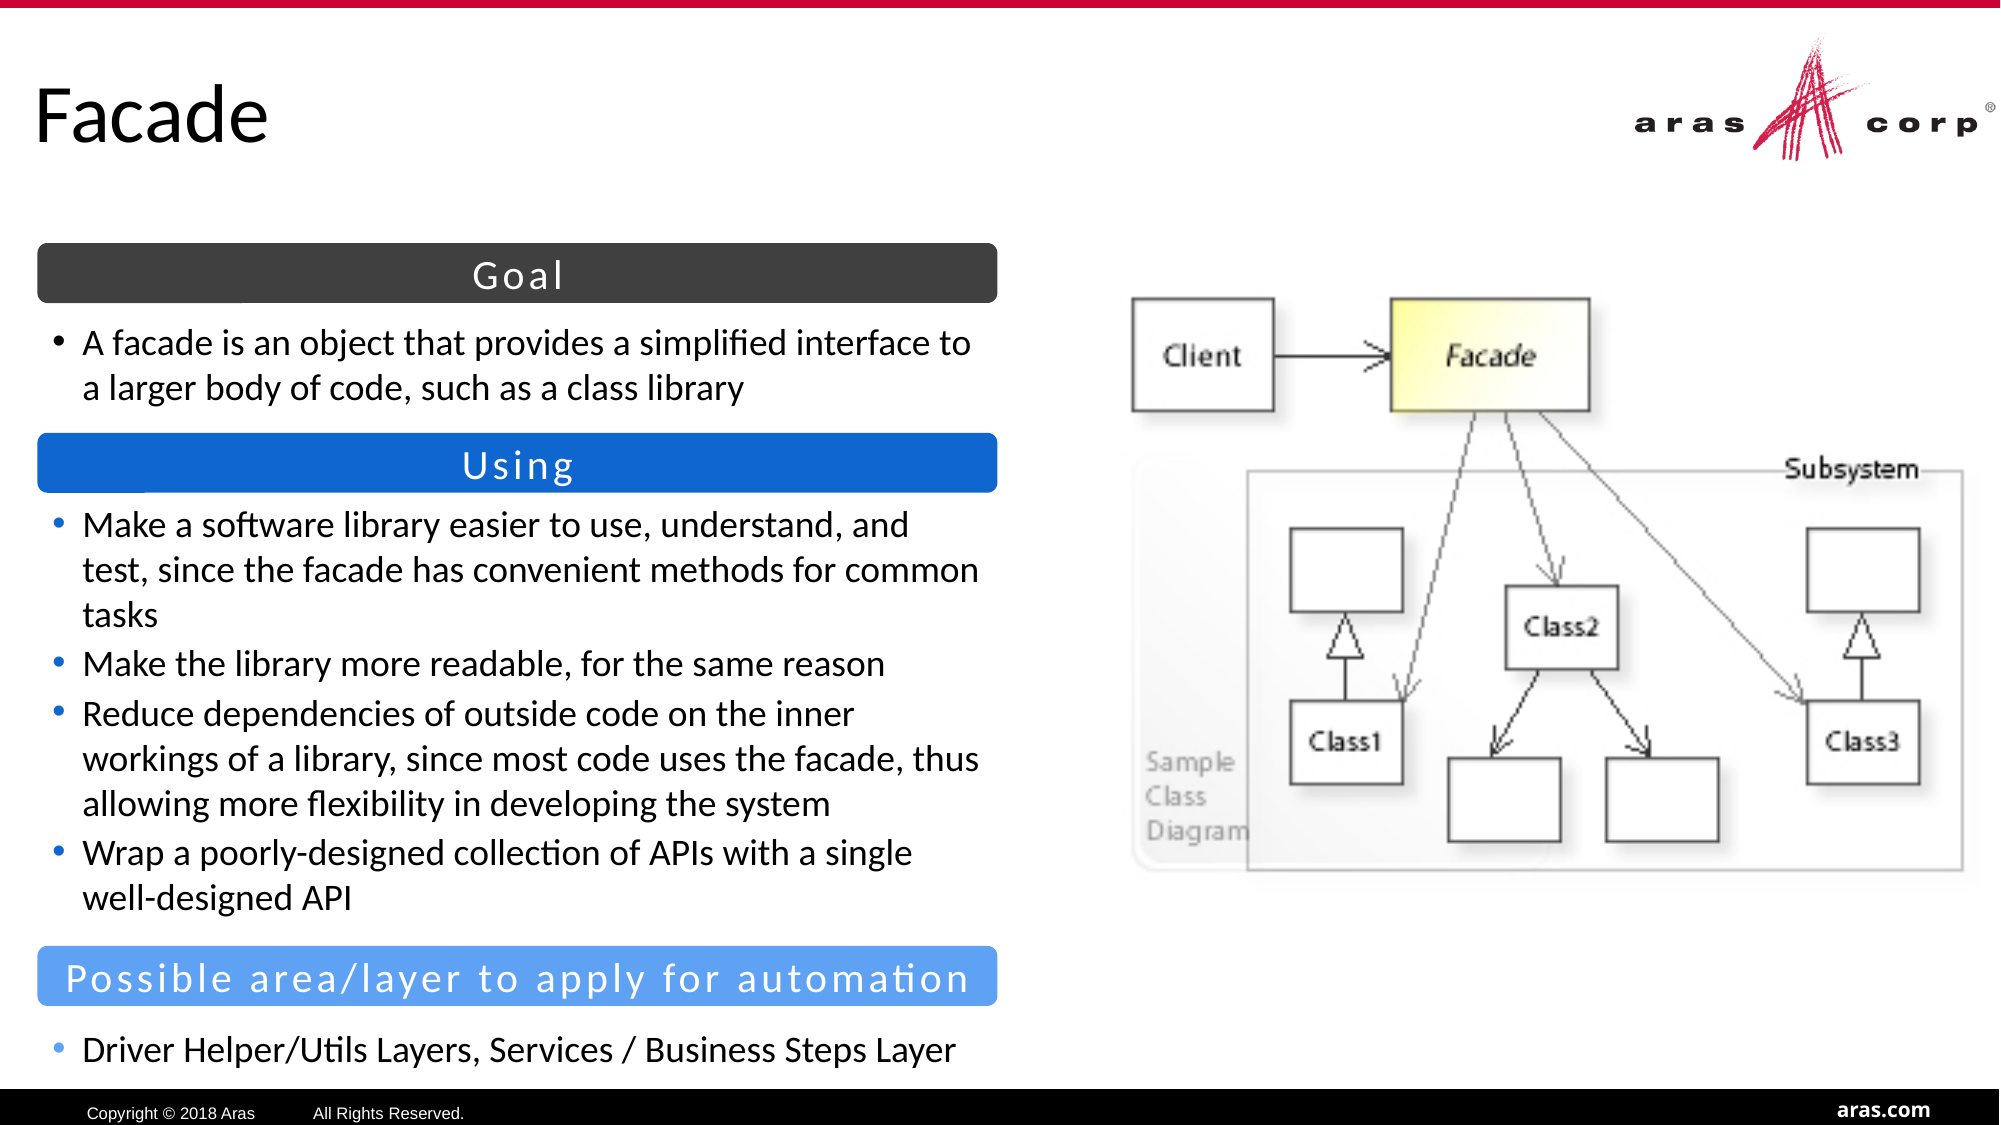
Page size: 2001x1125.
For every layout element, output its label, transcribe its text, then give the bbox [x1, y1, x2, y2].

picture [1628, 0, 2001, 196]
text_box Possible area/layer to apply for automation [36, 944, 999, 1007]
picture [1106, 279, 1984, 899]
text_box Make a software library easier to use, understand, and test, since the facade has convenient methods for common tasks Make the library more readable, for the same reason Reduce dependencies of outside code on the inner workings of a library, since most code uses the facade, thus allowing more flexibility in developing the system Wrap a poorly-designed collection of APIs with a single well-designed API [37, 492, 998, 673]
text_box Driver Helper/Utils Layers, Services / Business Steps Layer [37, 1013, 998, 1104]
text_box Goal [36, 242, 999, 304]
text_box A facade is an object that provides a simplified interface to a larger body of code, such as a class library [37, 310, 998, 491]
title Facade [19, 30, 1587, 201]
